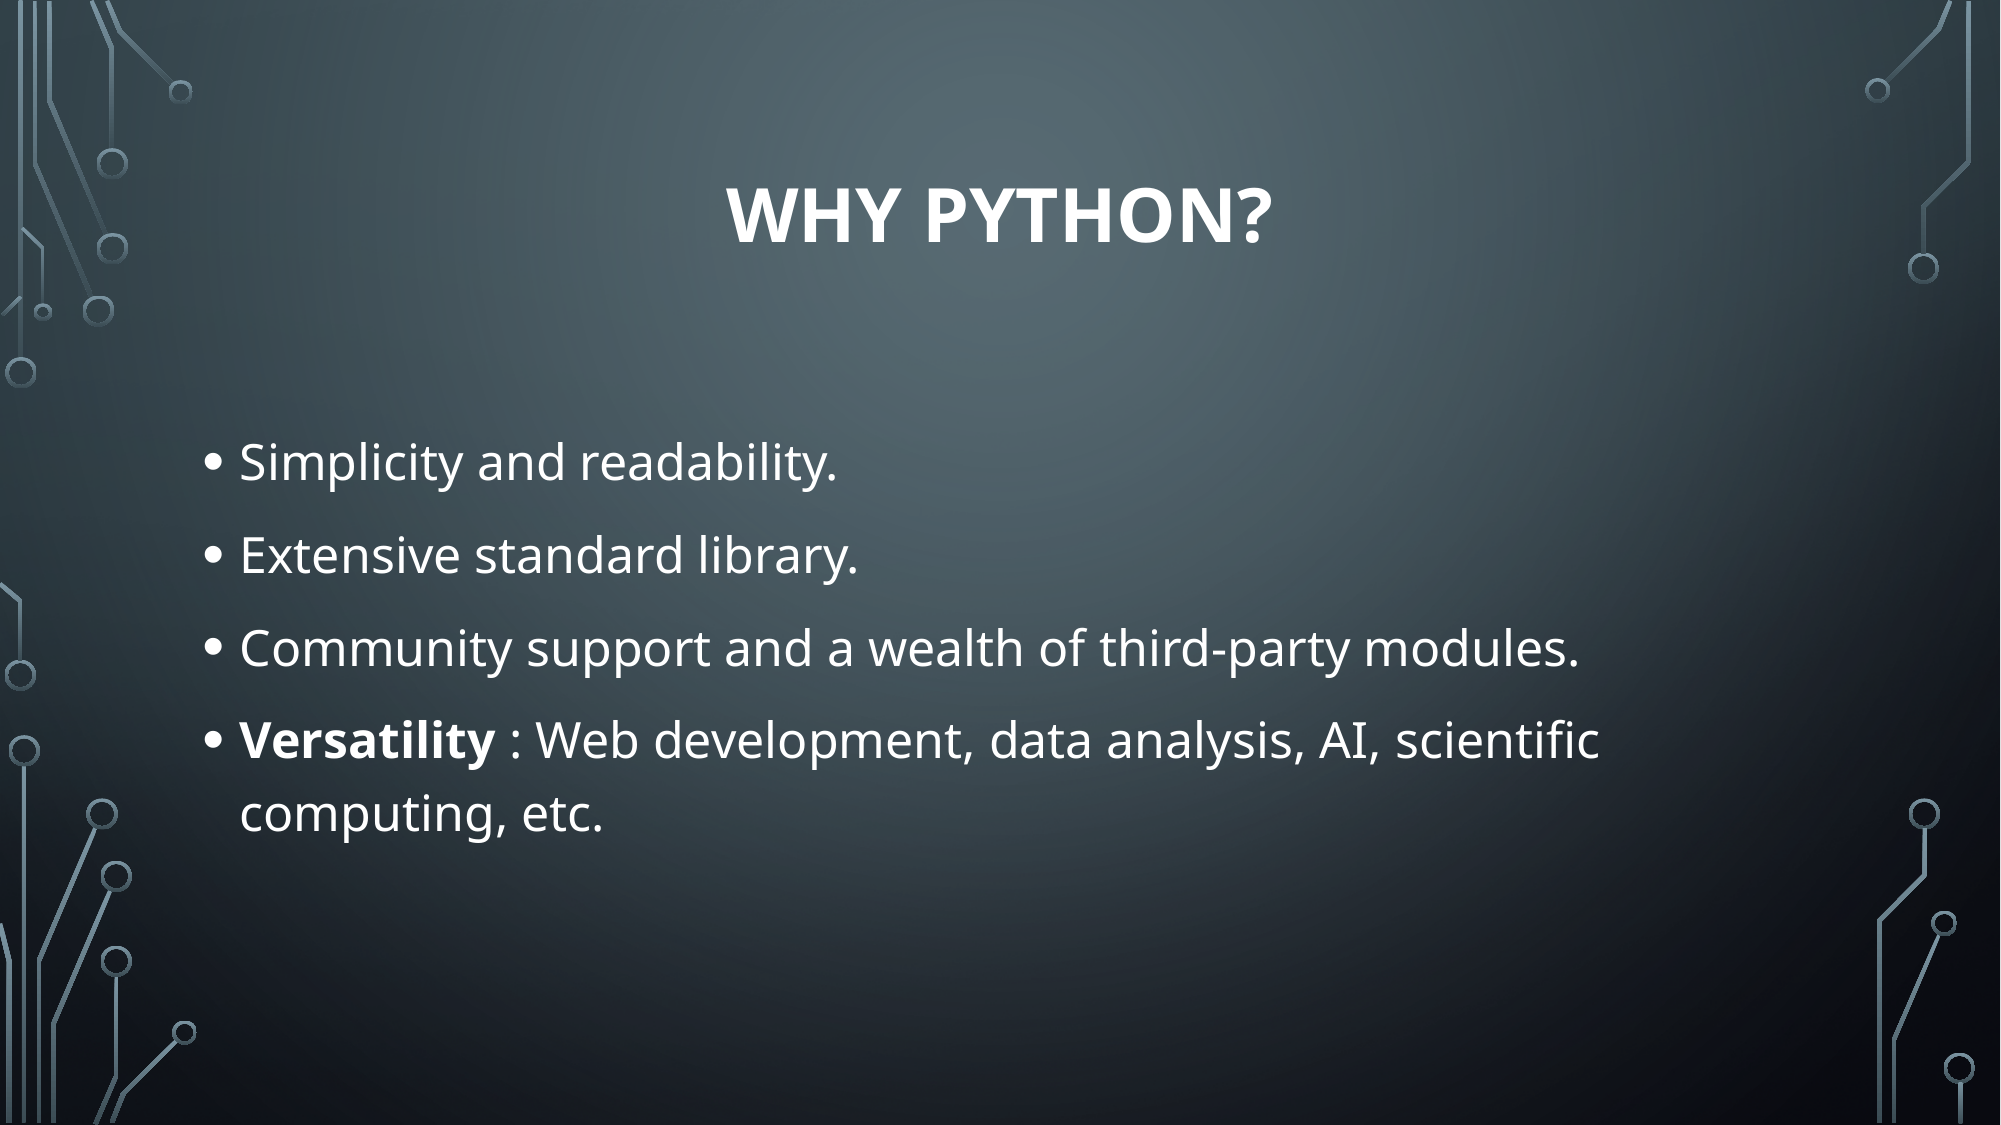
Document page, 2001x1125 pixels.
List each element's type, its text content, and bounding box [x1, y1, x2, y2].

title Why Python? [187, 96, 1813, 340]
list Simplicity and readability. Extensive standard library. Community support and a wealth of third-party modules. Versatility : Web development, data analysis, AI, scientific computing, etc. [187, 410, 1813, 992]
